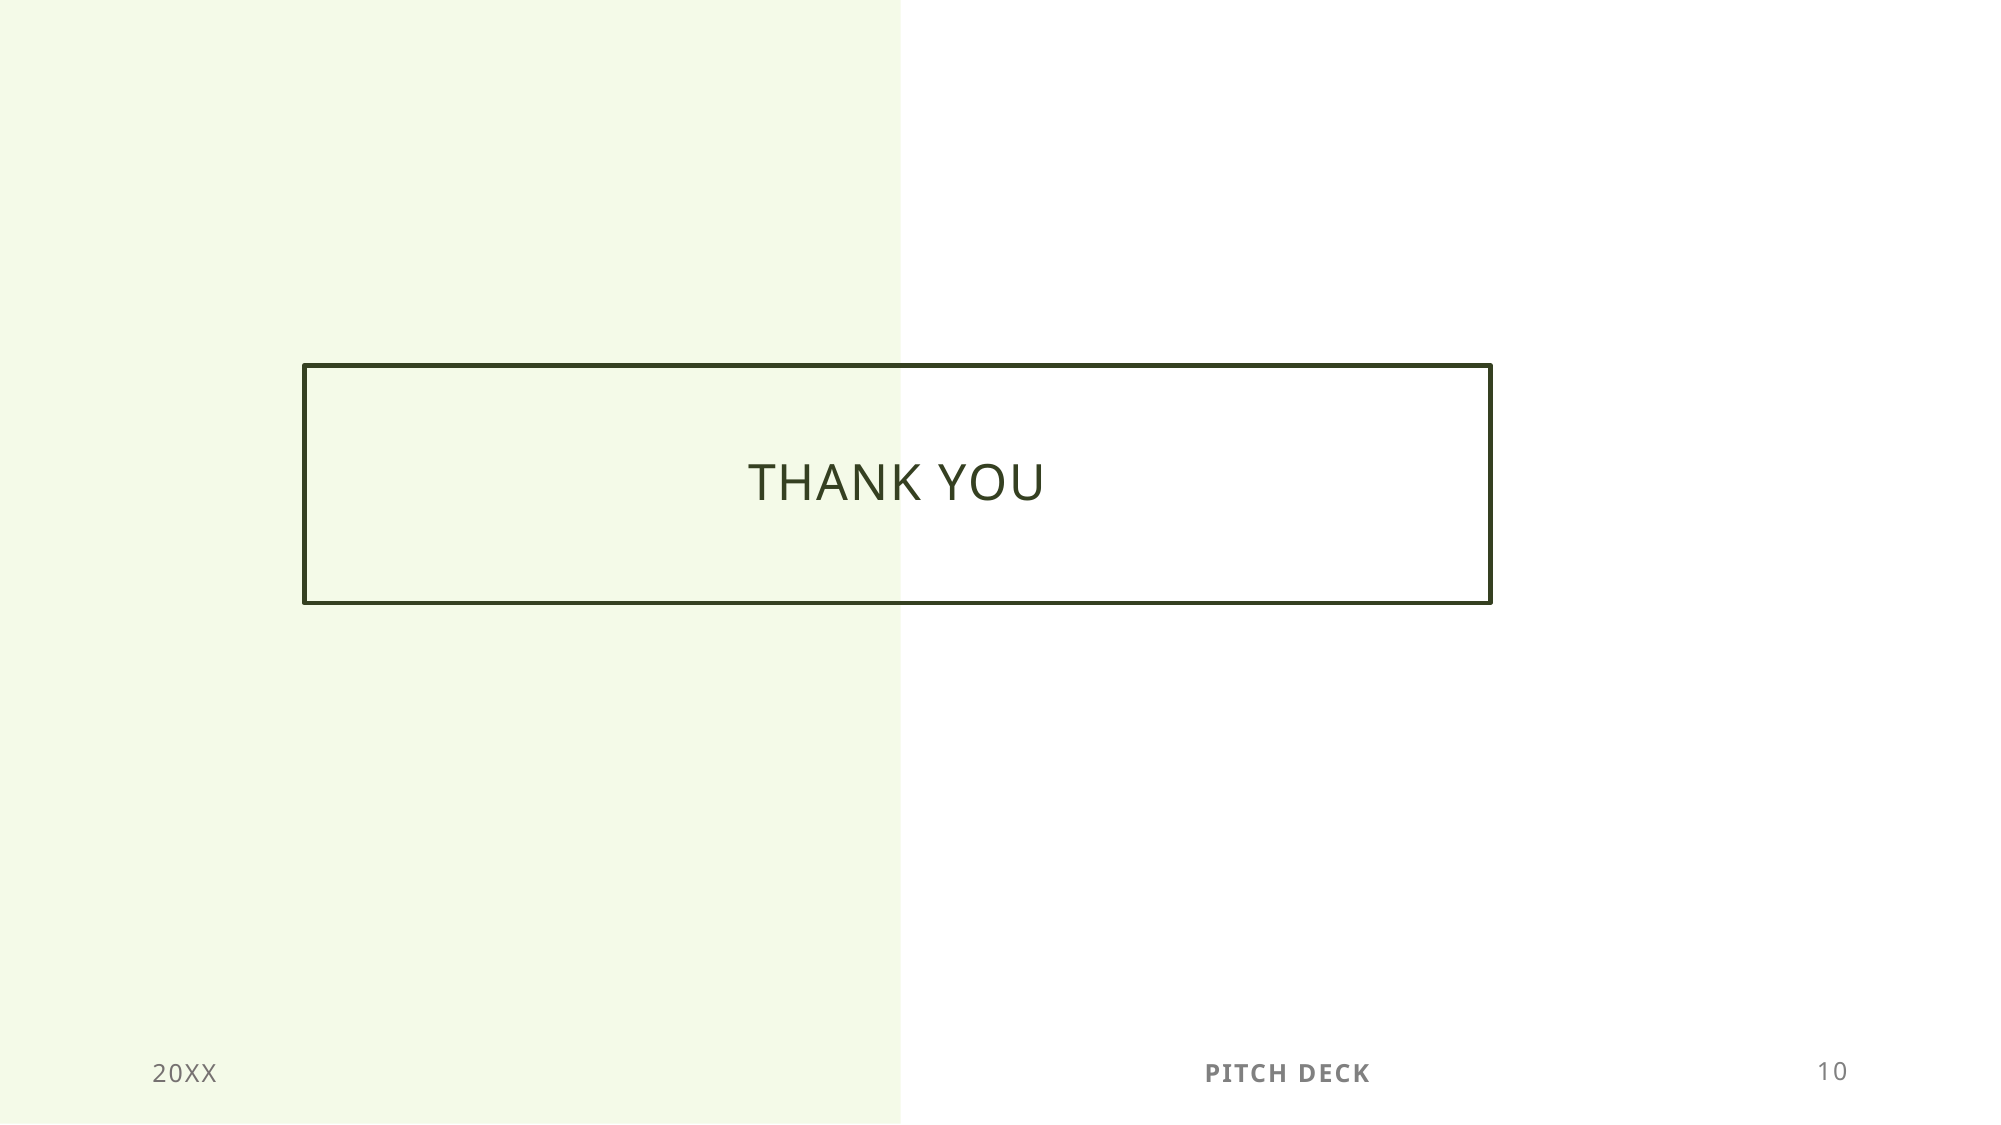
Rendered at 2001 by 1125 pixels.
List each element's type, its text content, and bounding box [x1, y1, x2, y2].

slide_number 20XX [137, 1042, 588, 1103]
footer Pitch deck [1061, 1042, 1512, 1103]
slide_number 10 [1606, 1042, 1863, 1103]
title Thank you [302, 363, 1493, 605]
